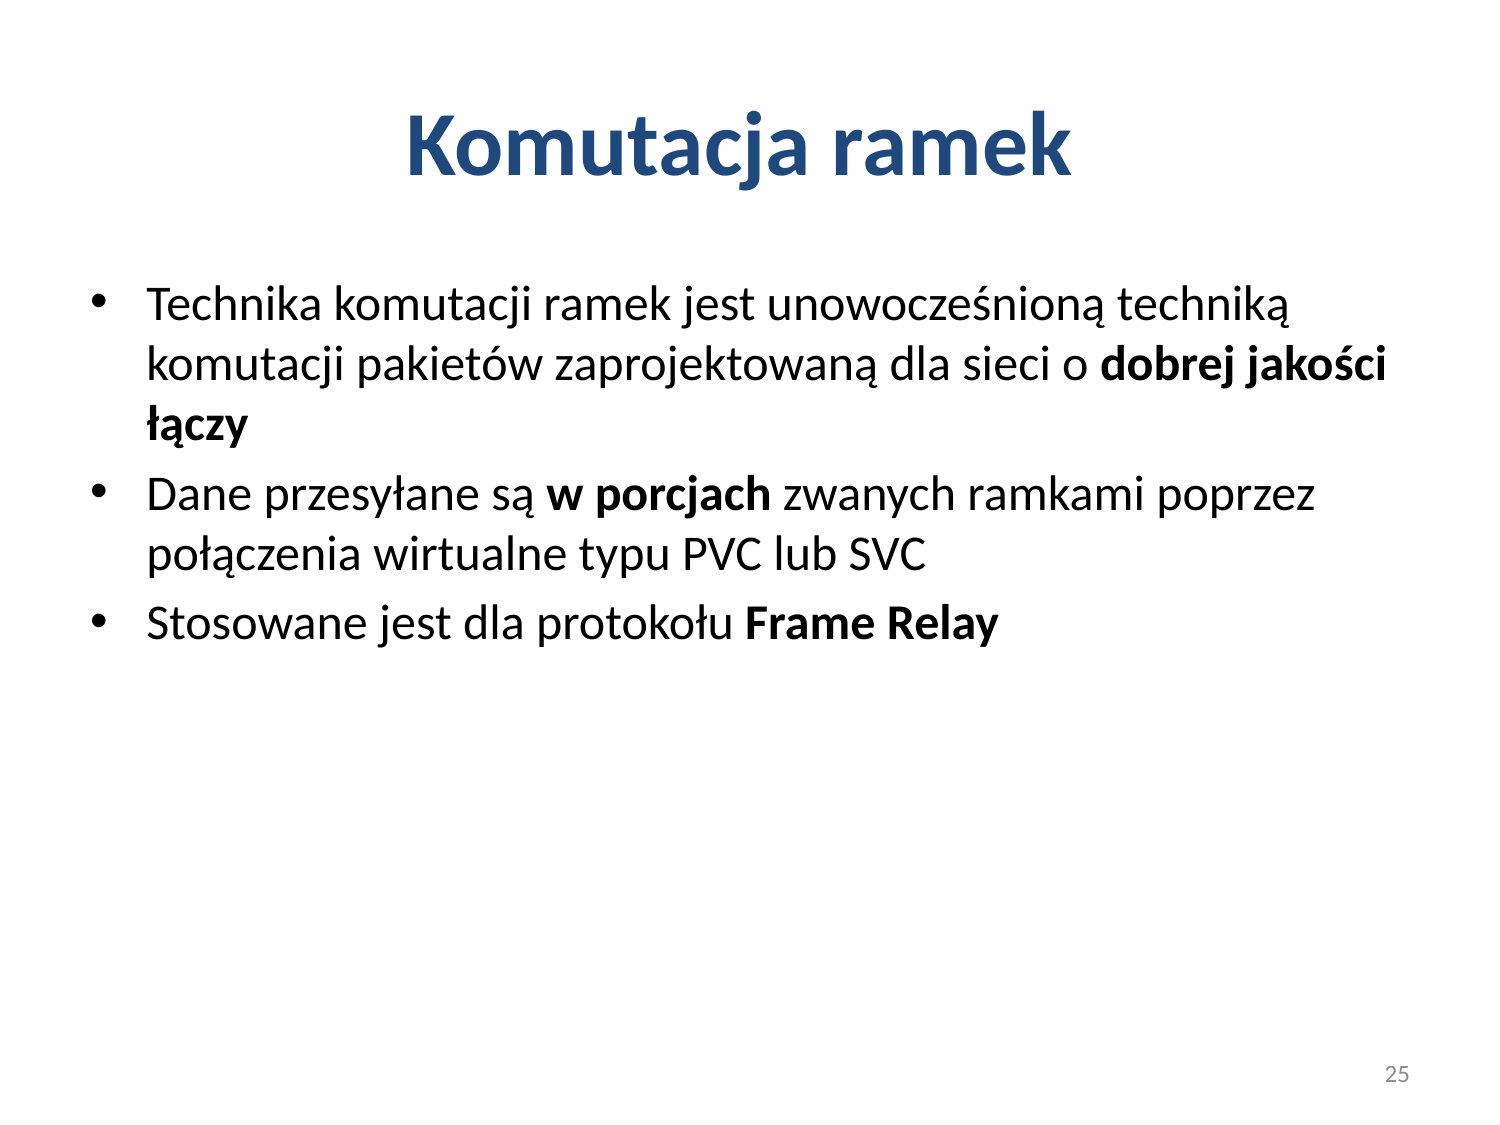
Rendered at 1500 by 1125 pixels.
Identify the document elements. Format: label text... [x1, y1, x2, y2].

slide_number 25 [1074, 1042, 1425, 1103]
list Technika komutacji ramek jest unowocześnioną techniką komutacji pakietów zaprojektowaną dla sieci o dobrej jakości łączy Dane przesyłane są w porcjach zwanych ramkami poprzez połączenia wirtualne typu PVC lub SVC Stosowane jest dla protokołu Frame Relay [75, 262, 1425, 1005]
title Komutacja ramek [75, 45, 1425, 233]
